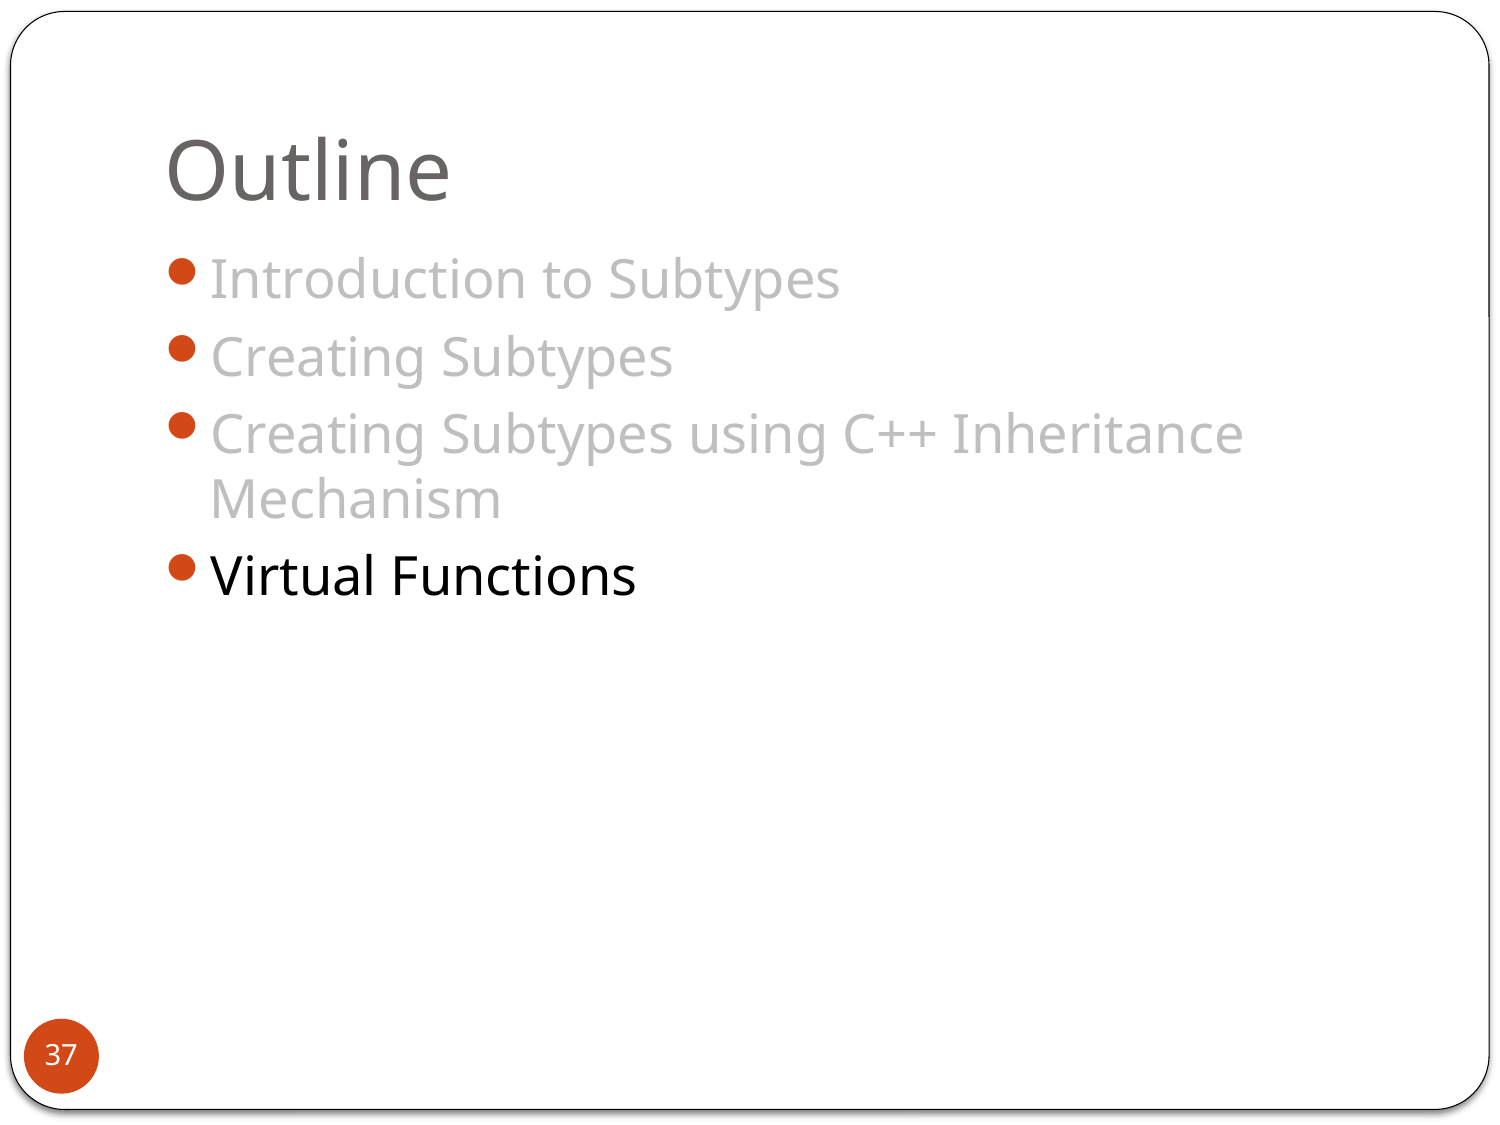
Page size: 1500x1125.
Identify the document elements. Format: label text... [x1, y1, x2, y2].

title Outline [150, 45, 1425, 233]
slide_number 37 [23, 1018, 99, 1094]
list Introduction to Subtypes Creating Subtypes Creating Subtypes using C++ Inheritance Mechanism Virtual Functions [150, 237, 1425, 988]
